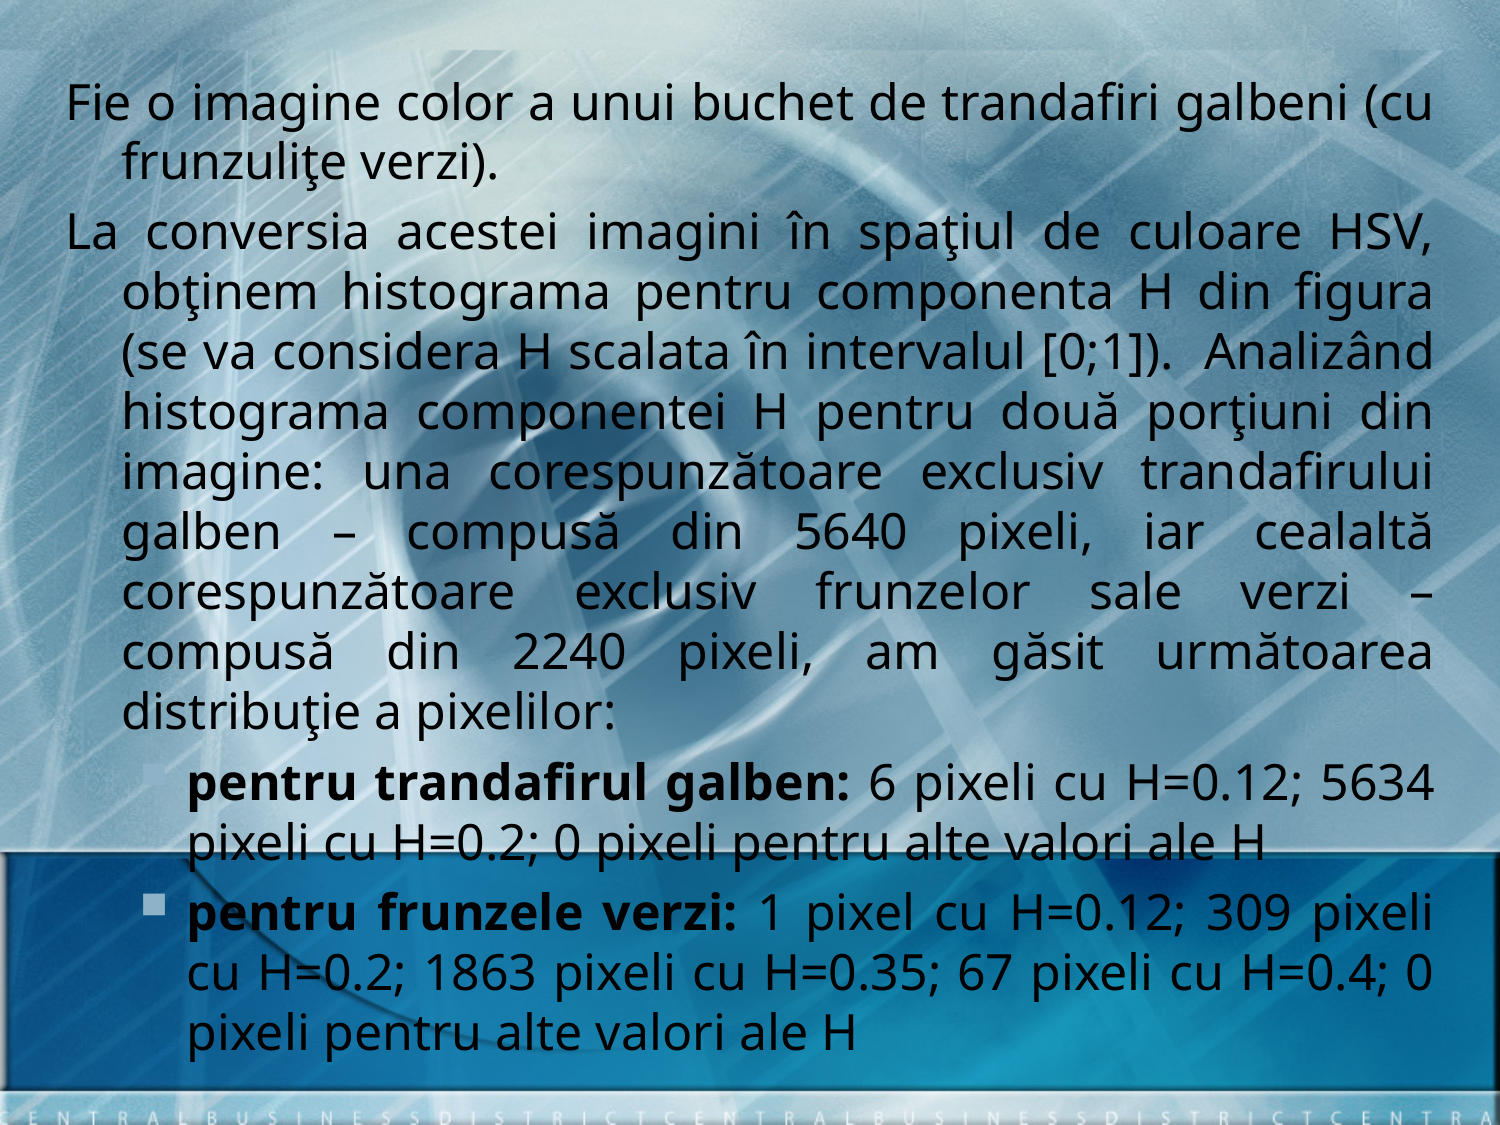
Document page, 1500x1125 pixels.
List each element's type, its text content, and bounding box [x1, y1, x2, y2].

picture [0, 0, 1500, 1125]
list Fie o imagine color a unui buchet de trandafiri galbeni (cu frunzuliţe verzi). La conversia acestei imagini în spaţiul de culoare HSV, obţinem histograma pentru componenta H din figura (se va considera H scalata în intervalul [0;1]). Analizând histograma componentei H pentru două porţiuni din imagine: una corespunzătoare exclusiv trandafirului galben – compusă din 5640 pixeli, iar cealaltă corespunzătoare exclusiv frunzelor sale verzi – compusă din 2240 pixeli, am găsit următoarea distribuţie a pixelilor: pentru trandafirul galben: 6 pixeli cu H=0.12; 5634 pixeli cu H=0.2; 0 pixeli pentru alte valori ale H pentru frunzele verzi: 1 pixel cu H=0.12; 309 pixeli cu H=0.2; 1863 pixeli cu H=0.35; 67 pixeli cu H=0.4; 0 pixeli pentru alte valori ale H [50, 62, 1450, 988]
